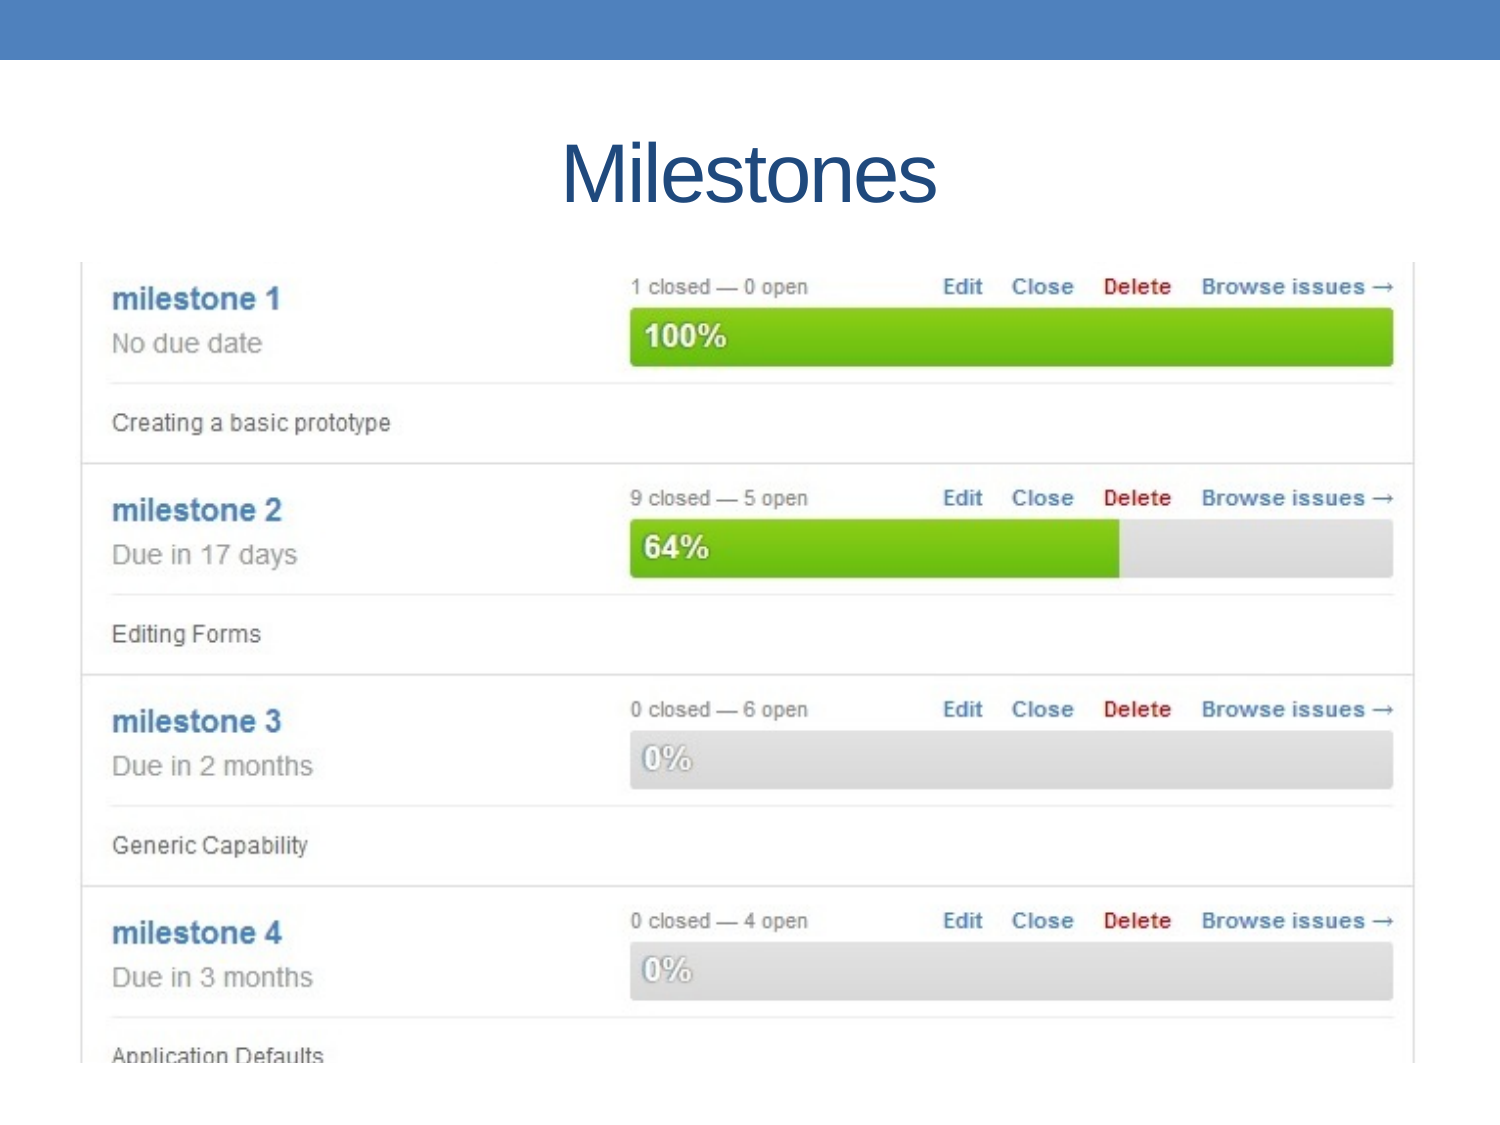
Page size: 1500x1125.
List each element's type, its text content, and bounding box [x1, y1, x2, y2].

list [74, 262, 1426, 1063]
title Milestones [75, 87, 1425, 250]
